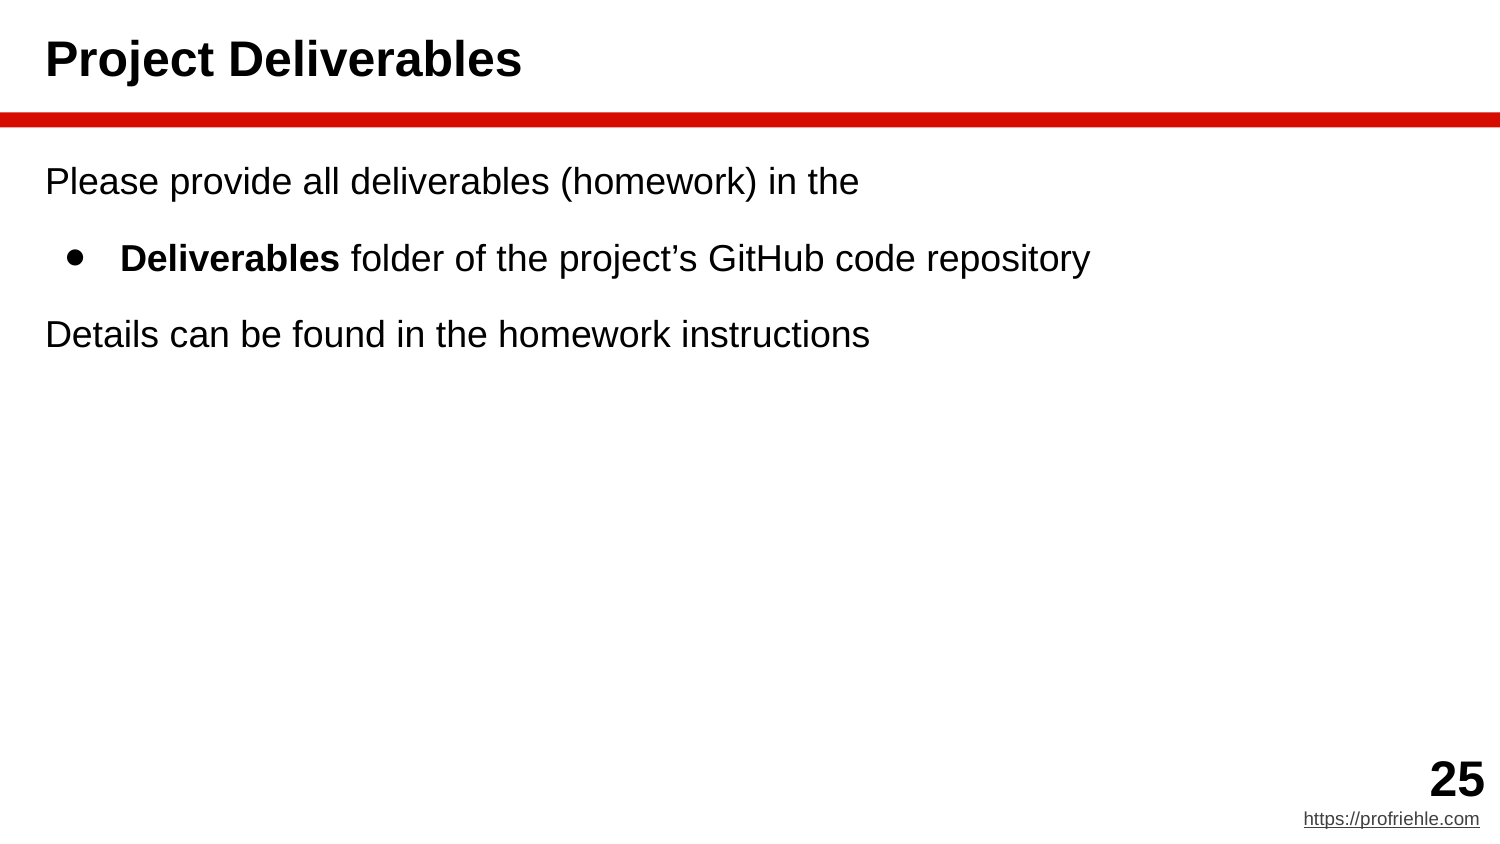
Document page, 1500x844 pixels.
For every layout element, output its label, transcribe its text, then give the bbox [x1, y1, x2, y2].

slide_number ‹#› https://profriehle.com [1200, 724, 1500, 844]
list Please provide all deliverables (homework) in the Deliverables folder of the project’s GitHub code repository Details can be found in the homework instructions [45, 150, 1455, 825]
title Project Deliverables [0, 0, 1500, 113]
